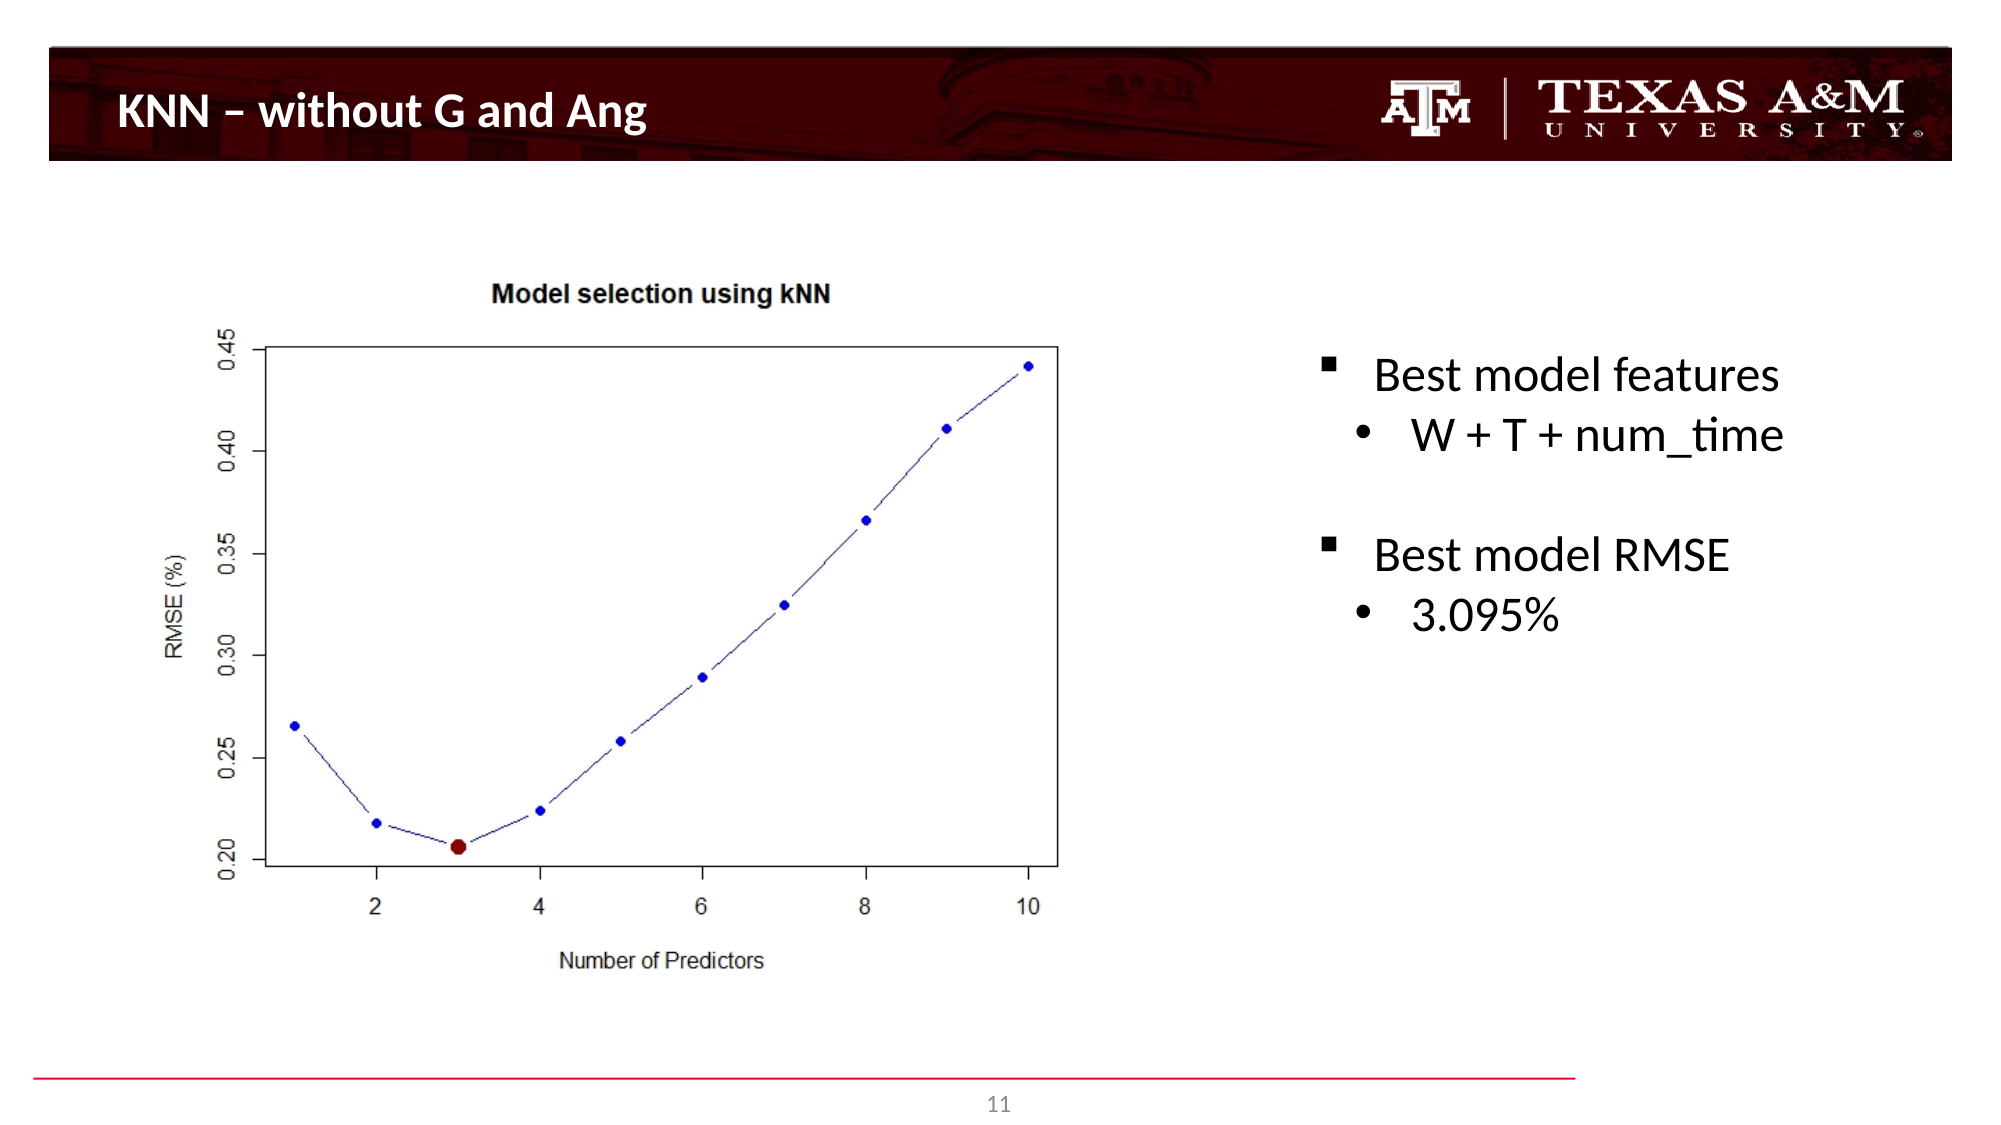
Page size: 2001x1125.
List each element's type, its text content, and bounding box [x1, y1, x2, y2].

slide_number 11 [676, 1072, 1027, 1125]
picture [157, 238, 1114, 1002]
text_box Best model features W + T + num_time Best model RMSE 3.095% [1302, 213, 1931, 709]
text_box KNN – without G and Ang [102, 70, 1171, 146]
picture [49, 45, 1952, 161]
